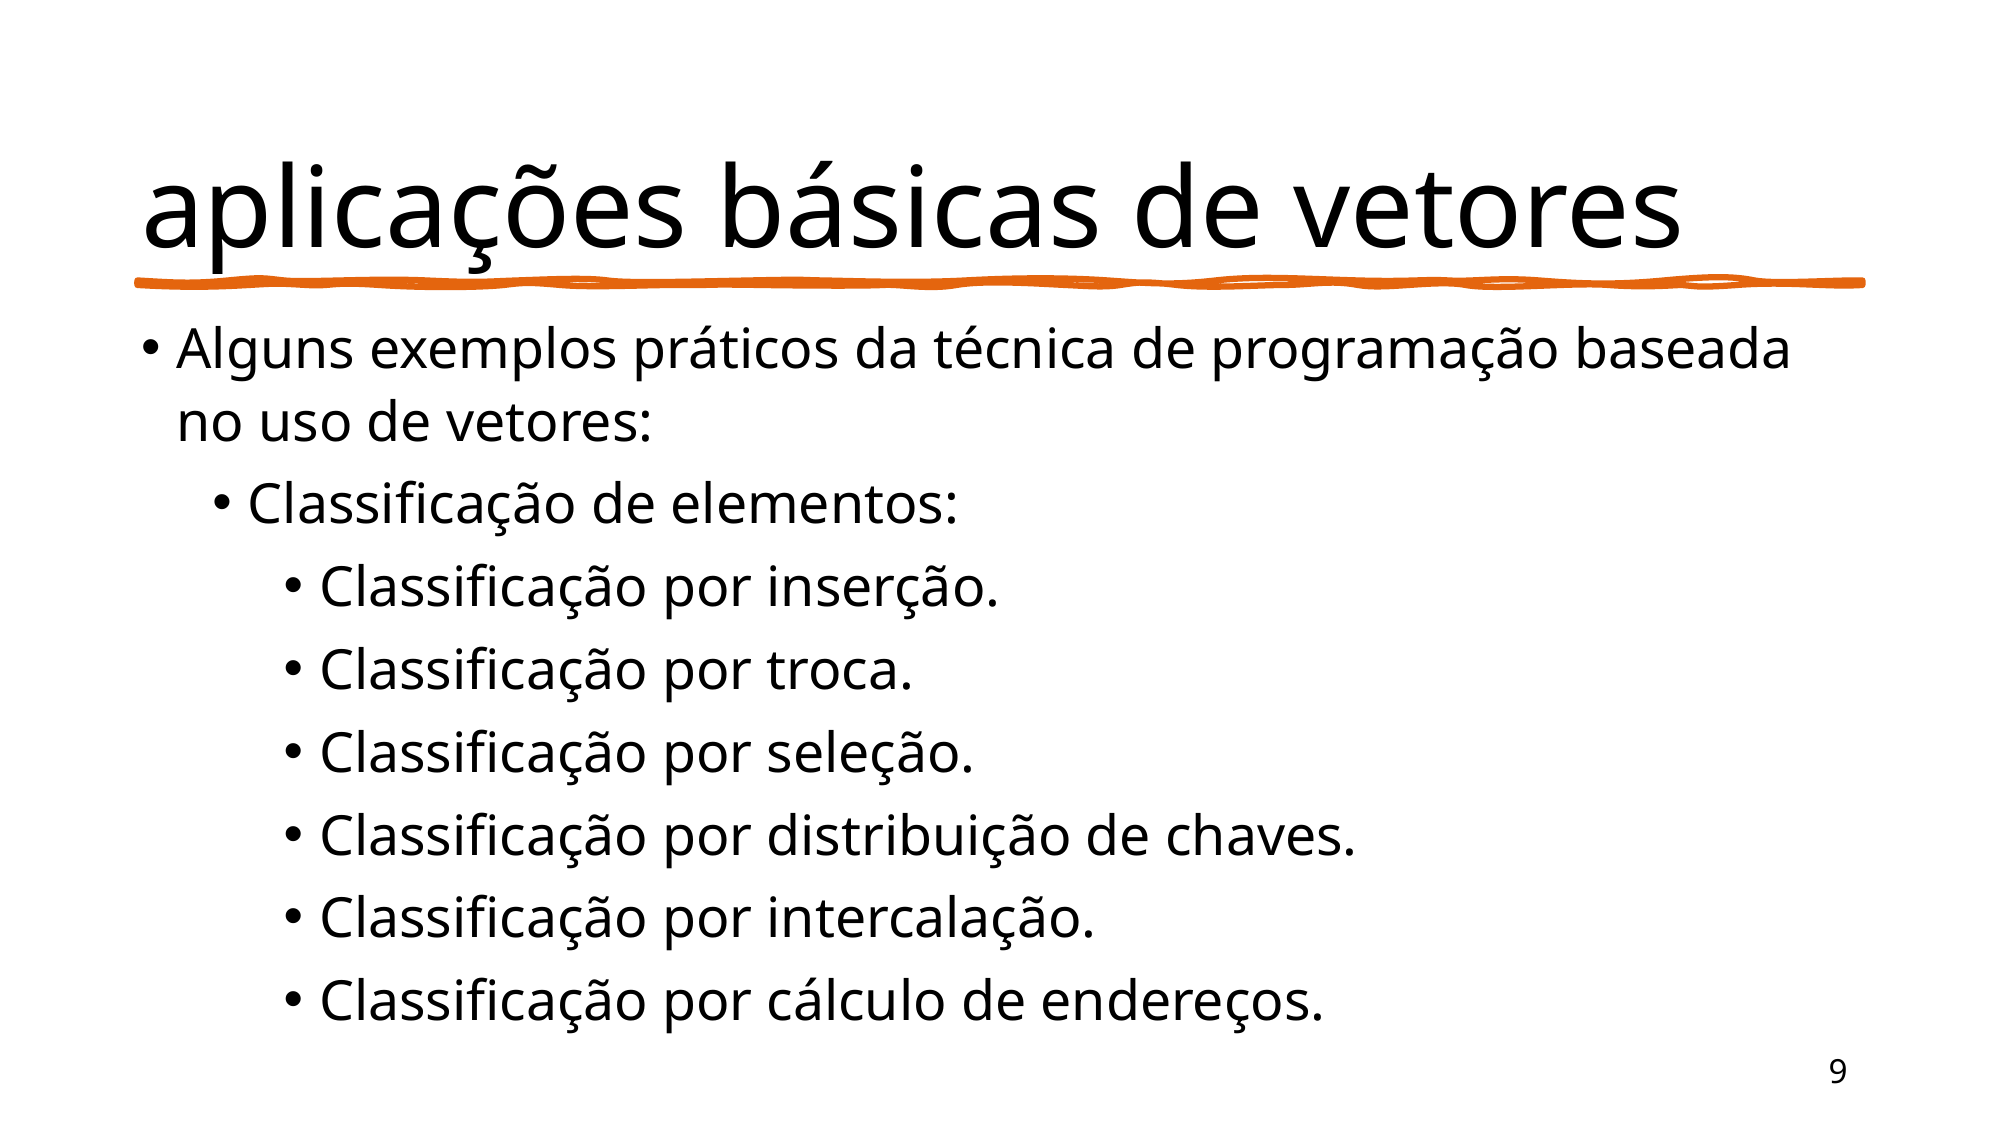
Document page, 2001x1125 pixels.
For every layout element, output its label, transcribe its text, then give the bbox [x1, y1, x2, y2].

slide_number 9 [1412, 1043, 1863, 1103]
list Alguns exemplos práticos da técnica de programação baseada no uso de vetores: Classificação de elementos: Classificação por inserção. Classificação por troca. Classificação por seleção. Classificação por distribuição de chaves. Classificação por intercalação. Classificação por cálculo de endereços. [126, 298, 1863, 1043]
title aplicações básicas de vetores [126, 59, 1851, 278]
